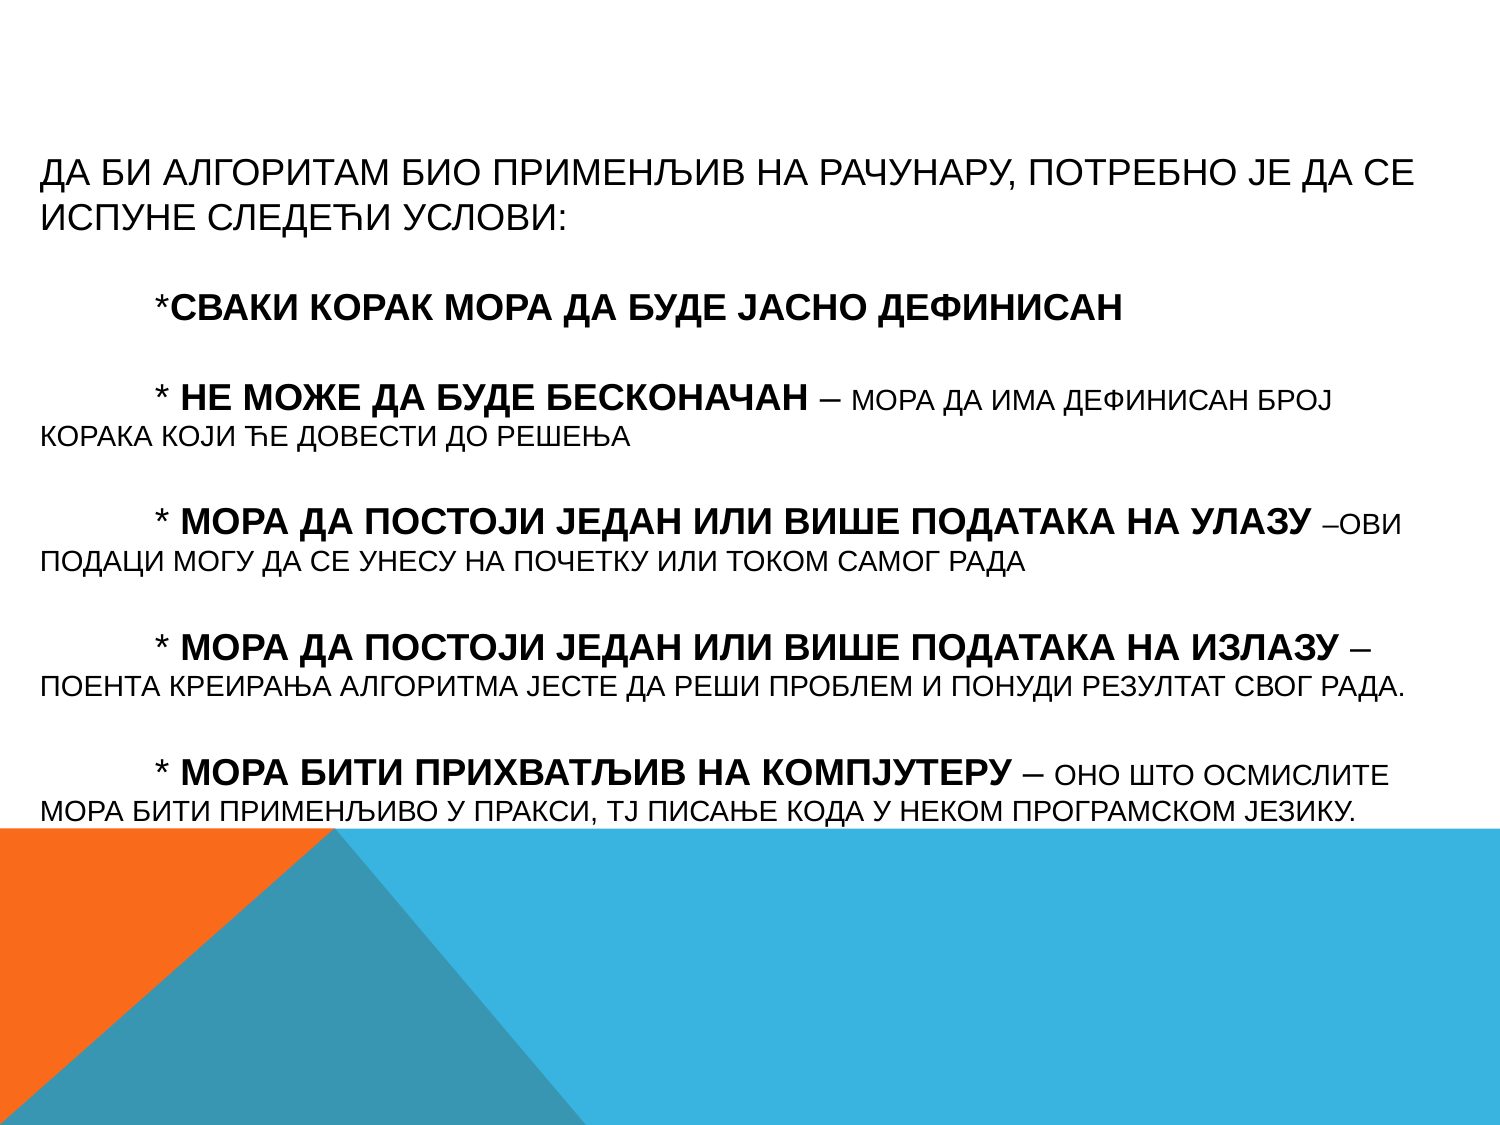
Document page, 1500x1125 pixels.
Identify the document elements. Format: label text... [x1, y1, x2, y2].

title Да би алгоритам био применљив на рачунару, потребно је да се испуне следећи услови: *СВаки корак мора да буде јасно дефинисан * не може да буде бесконачан – мора да има дефинисан број корака који ће довести до решења * мора да постоји један или више података на улазу –ови подаци могу да се унесу на почетку или током самог рада * мора да постоји један или више података на излазу – поента креирања алгоритма јесте да реши проблем и понуди резултат свог рада. * мора бити прихватљив на компјутеру – оно што осмислите мора бити применљиво у пракси, тј писање кода у неком програмском језику. [24, 487, 1463, 578]
